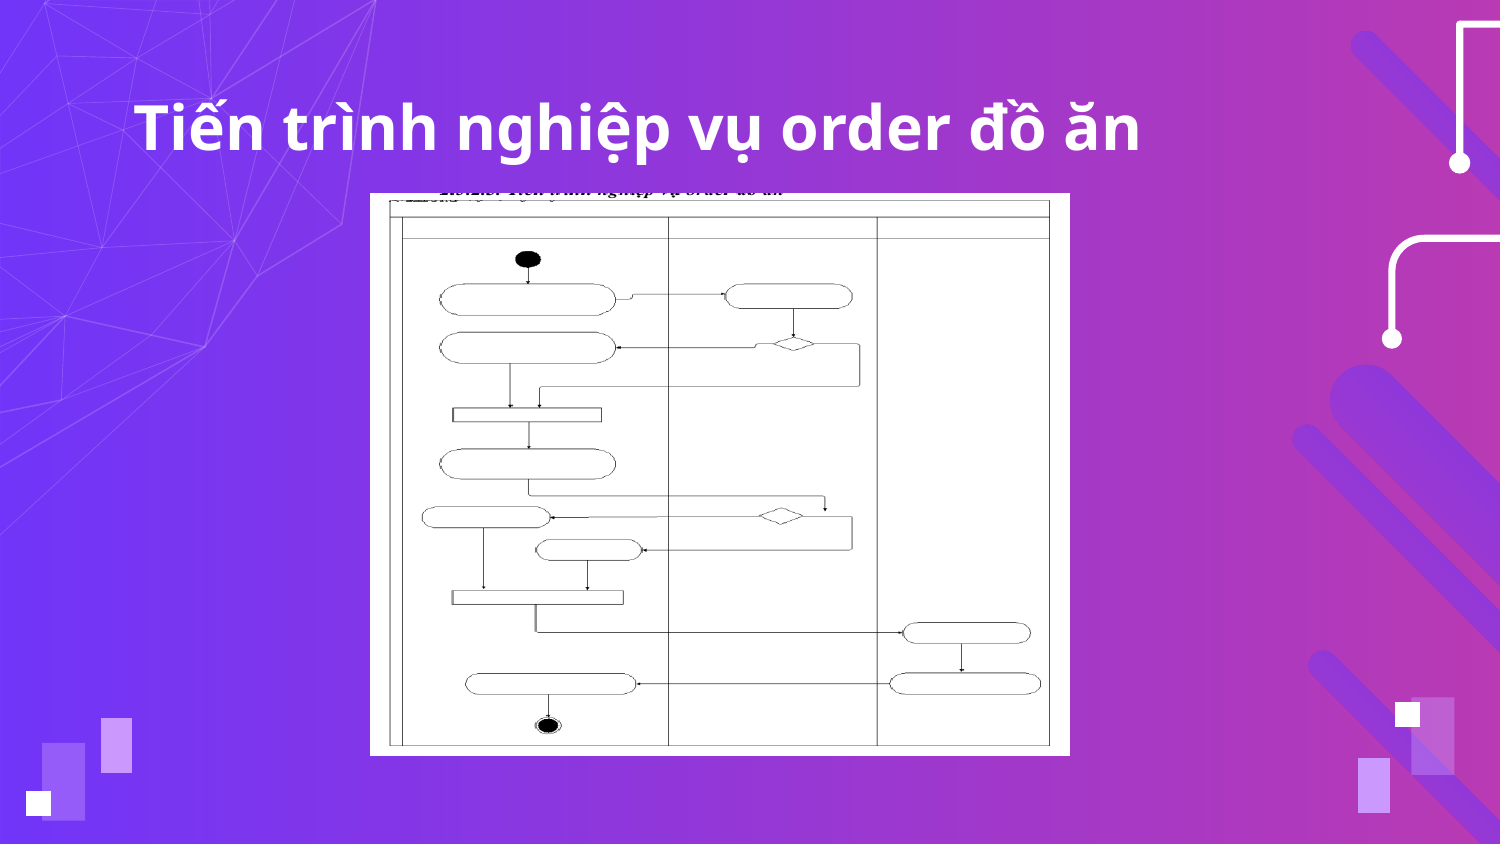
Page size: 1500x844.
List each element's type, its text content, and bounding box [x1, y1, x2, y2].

picture [370, 193, 1070, 756]
title Tiến trình nghiệp vụ order đồ ăn [118, 72, 1382, 167]
